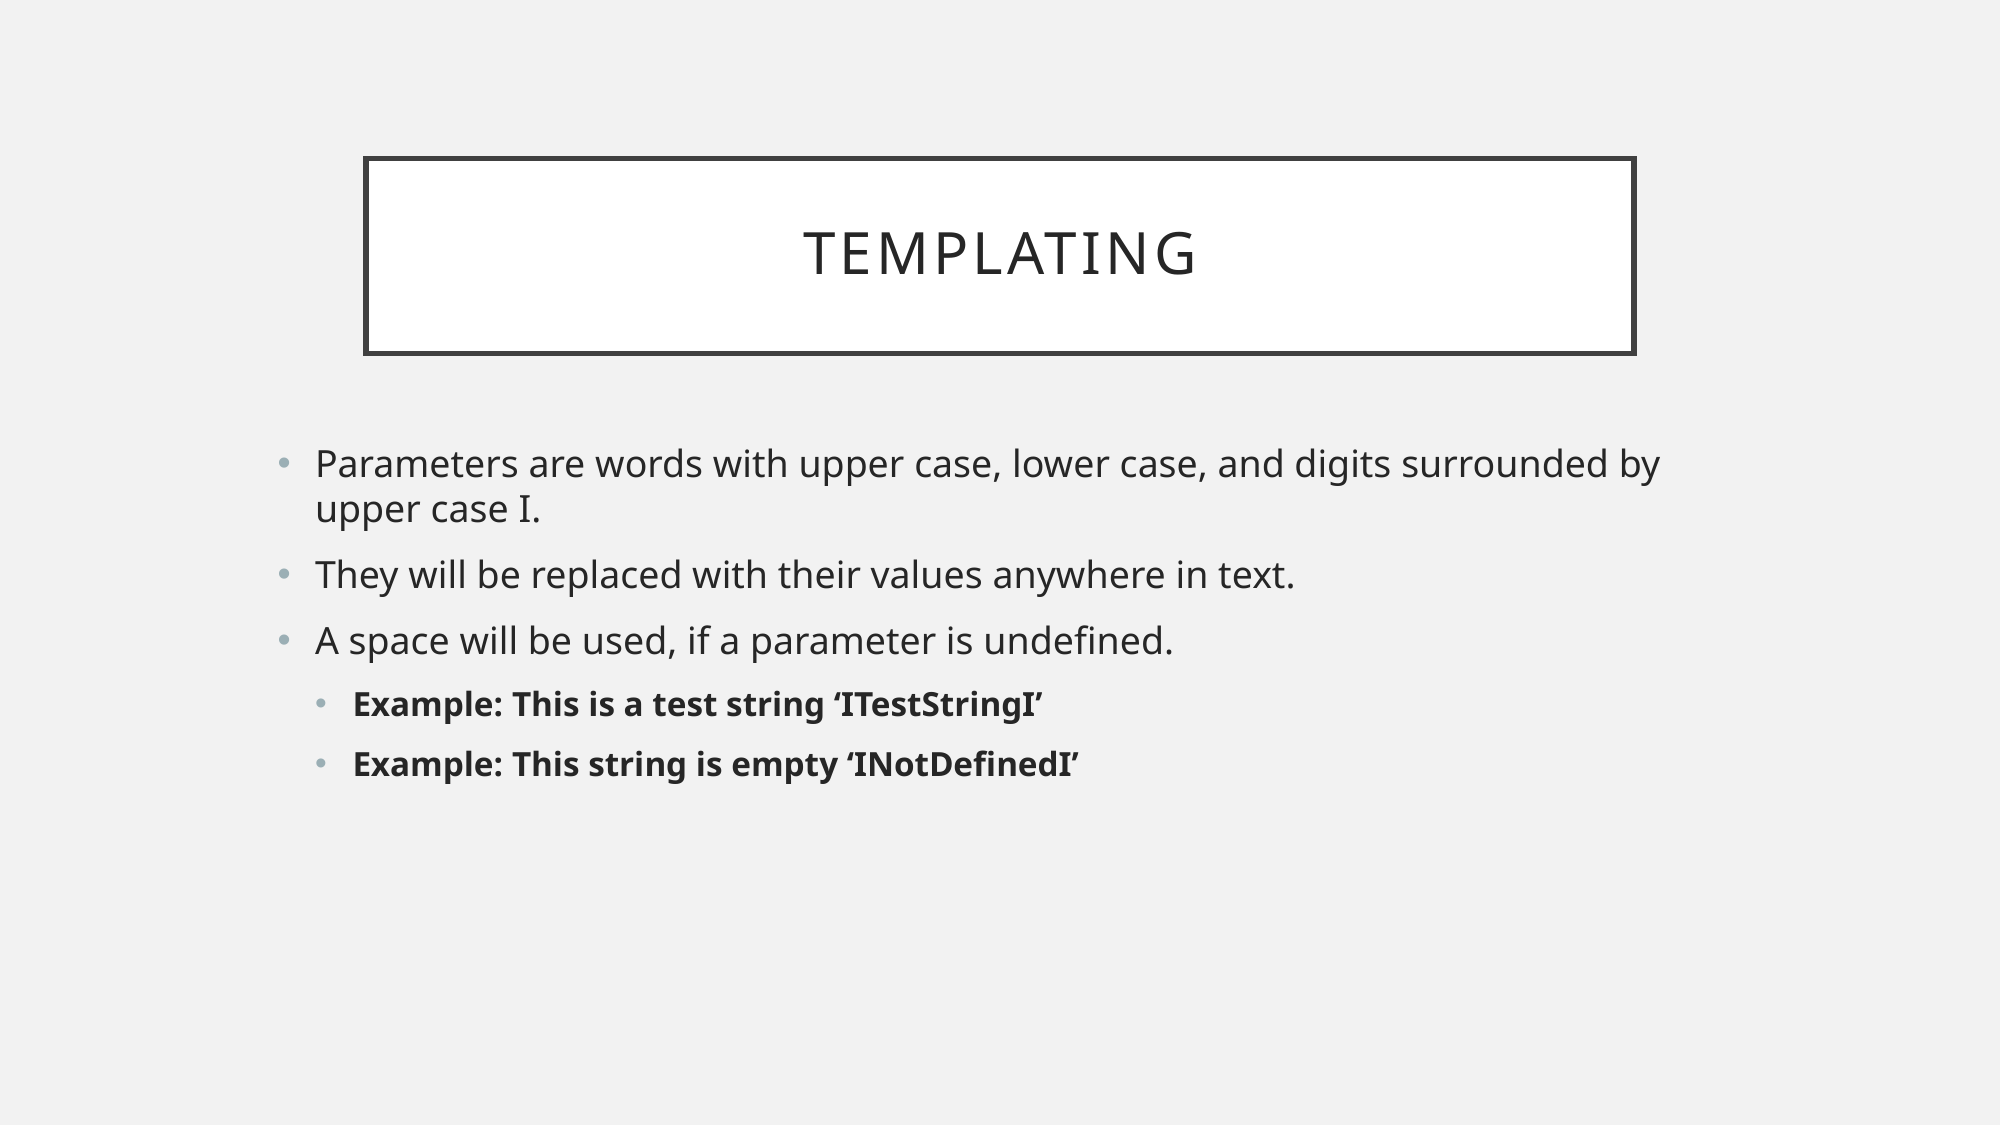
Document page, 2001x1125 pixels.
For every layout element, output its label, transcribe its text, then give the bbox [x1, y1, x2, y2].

title Templating [363, 156, 1637, 356]
list Parameters are words with upper case, lower case, and digits surrounded by upper case I. They will be replaced with their values anywhere in text. A space will be used, if a parameter is undefined. Example: This is a test string ‘ITestStringI’ Example: This string is empty ‘INotDefinedI’ [262, 432, 1735, 942]
